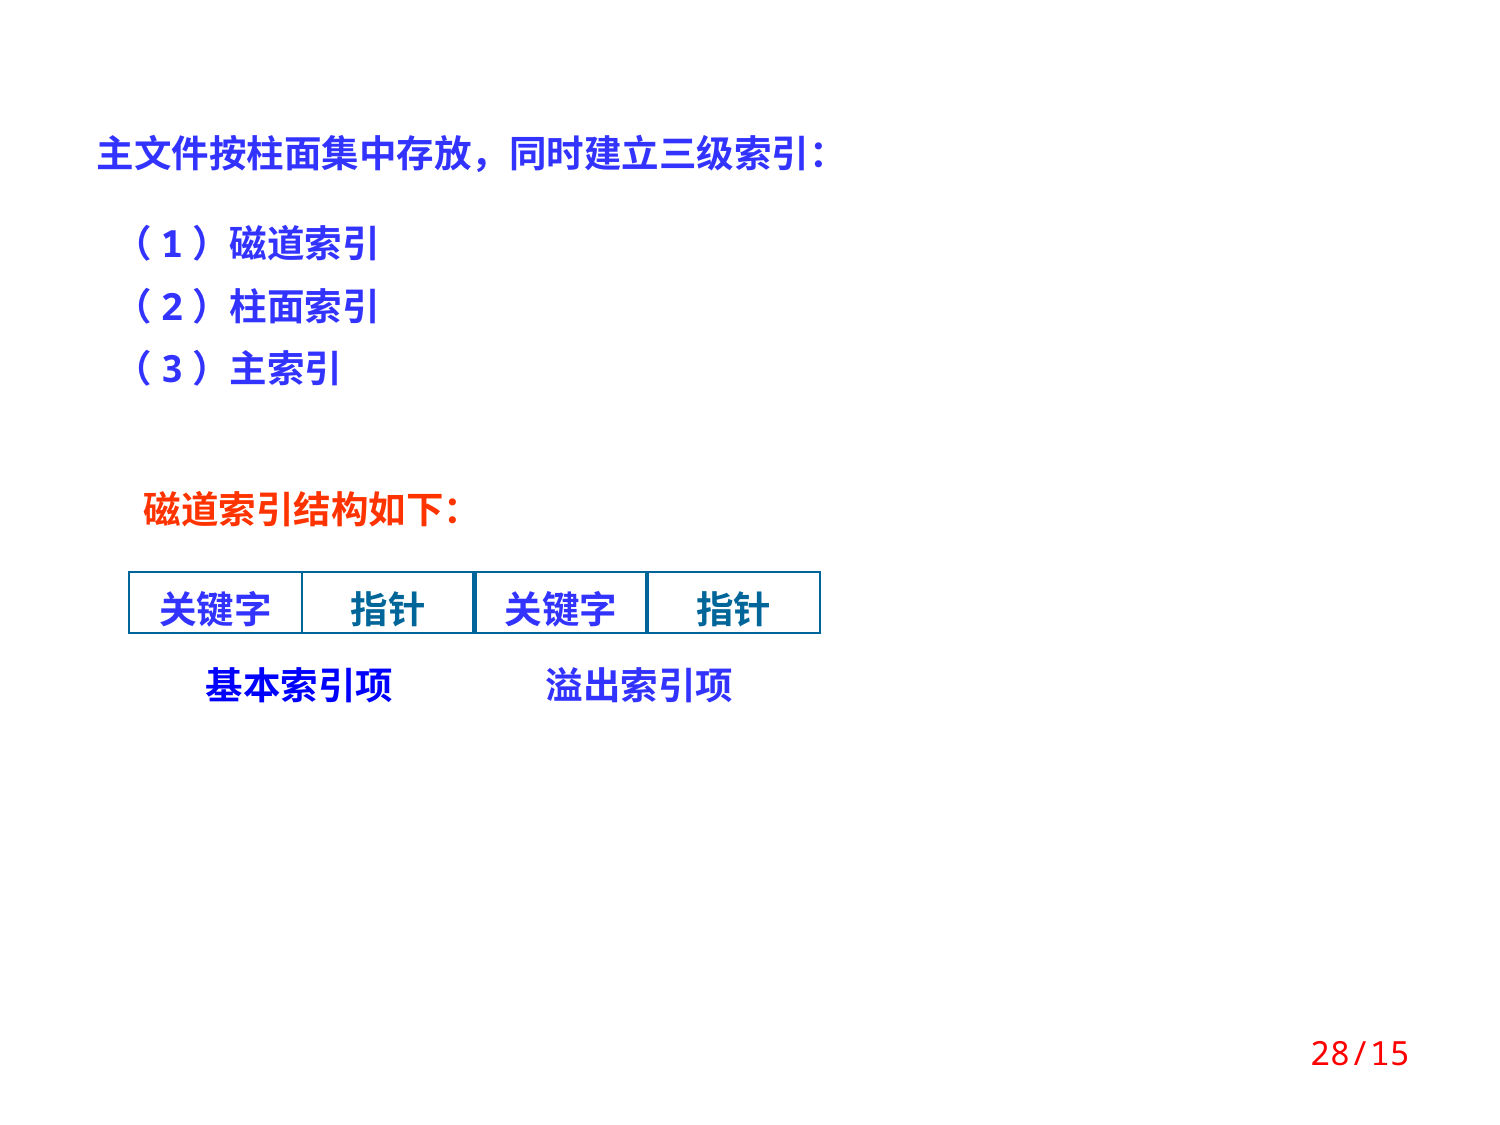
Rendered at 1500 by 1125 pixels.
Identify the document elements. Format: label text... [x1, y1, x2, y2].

text_box 主文件按柱面集中存放，同时建立三级索引： （1）磁道索引 （2）柱面索引 （3）主索引 [82, 105, 885, 398]
text_box 磁道索引结构如下： [128, 478, 504, 539]
text_box 溢出索引项 [530, 654, 749, 714]
table_header 关键字 [477, 573, 645, 632]
table_header 指针 [649, 573, 819, 632]
table_header 指针 [303, 573, 472, 632]
table_header 关键字 [130, 573, 301, 632]
slide_number 28/15 [1074, 1023, 1426, 1100]
text_box 基本索引项 [191, 654, 409, 714]
